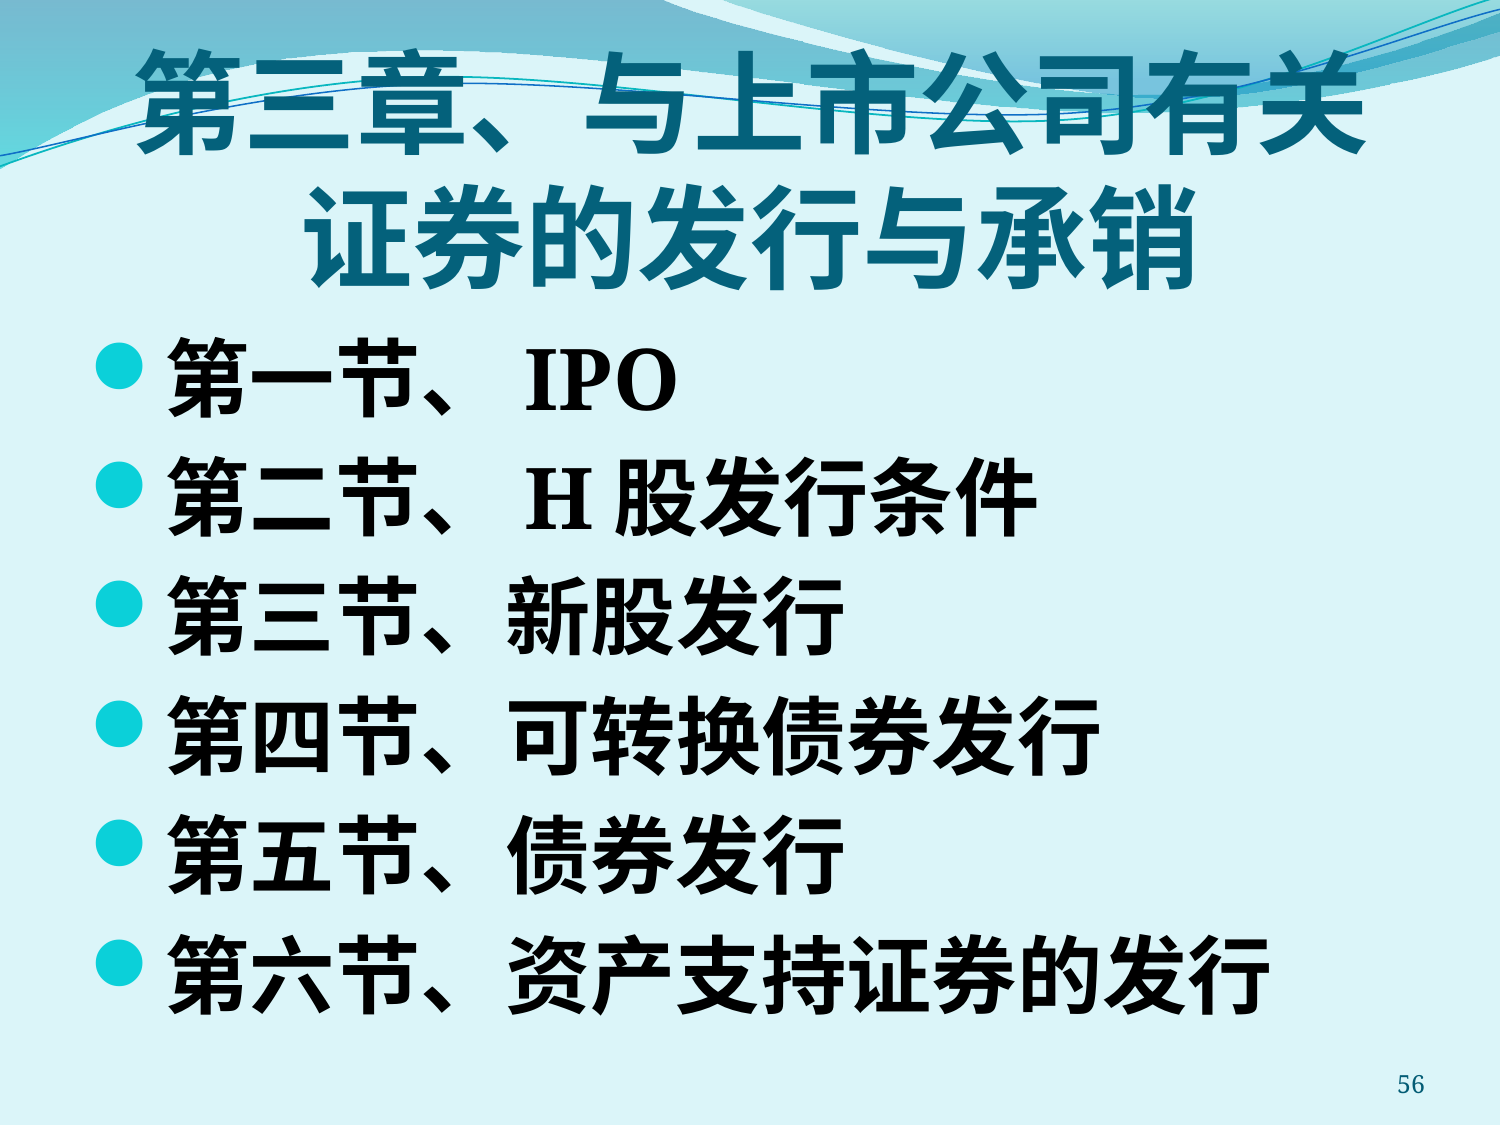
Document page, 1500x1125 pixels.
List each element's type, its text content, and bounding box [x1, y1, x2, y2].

list 第一节、IPO 第二节、H股发行条件 第三节、新股发行 第四节、可转换债券发行 第五节、债券发行 第六节、资产支持证券的发行 [75, 317, 1425, 1038]
slide_number 56 [1299, 1042, 1425, 1103]
title 第三章、与上市公司有关证券的发行与承销 [75, 115, 1425, 303]
